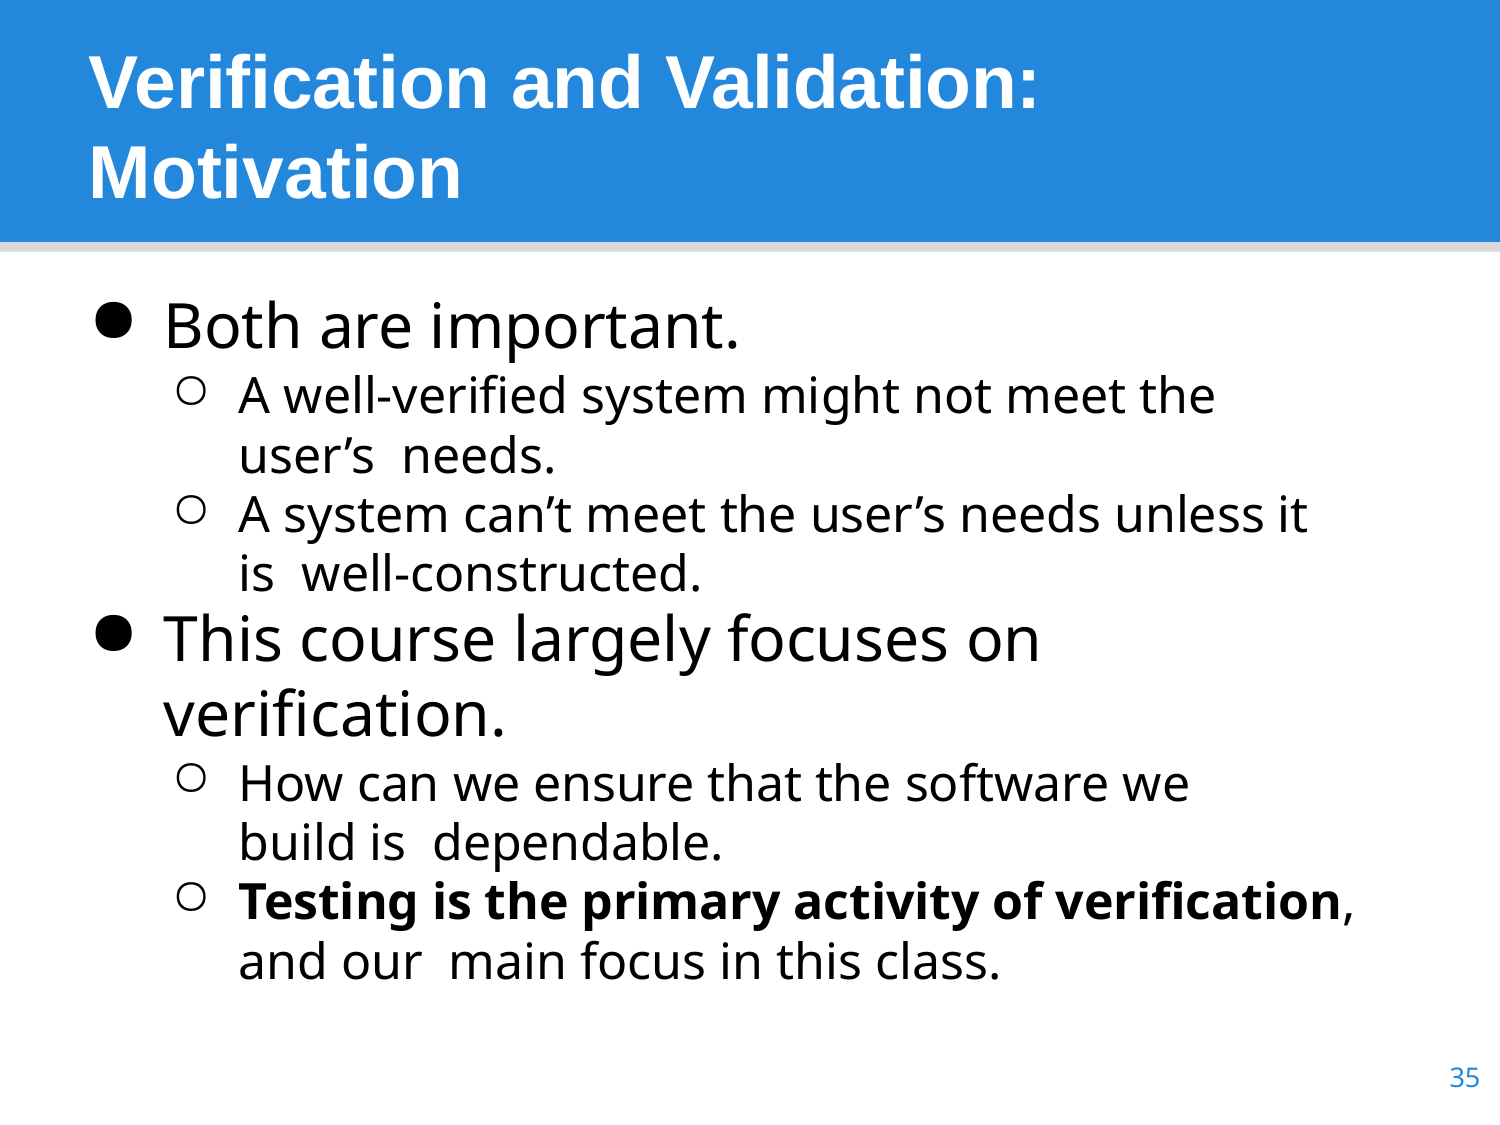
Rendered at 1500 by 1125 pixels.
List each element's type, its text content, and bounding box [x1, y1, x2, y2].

title Verification and Validation: Motivation [86, 32, 1413, 222]
slide_number 35 [1443, 1064, 1486, 1125]
text_box Both are important. A well-verified system might not meet the user’s needs. A system can’t meet the user’s needs unless it is well-constructed. This course largely focuses on verification. How can we ensure that the software we build is dependable. Testing is the primary activity of verification, and our main focus in this class. [86, 284, 1390, 989]
